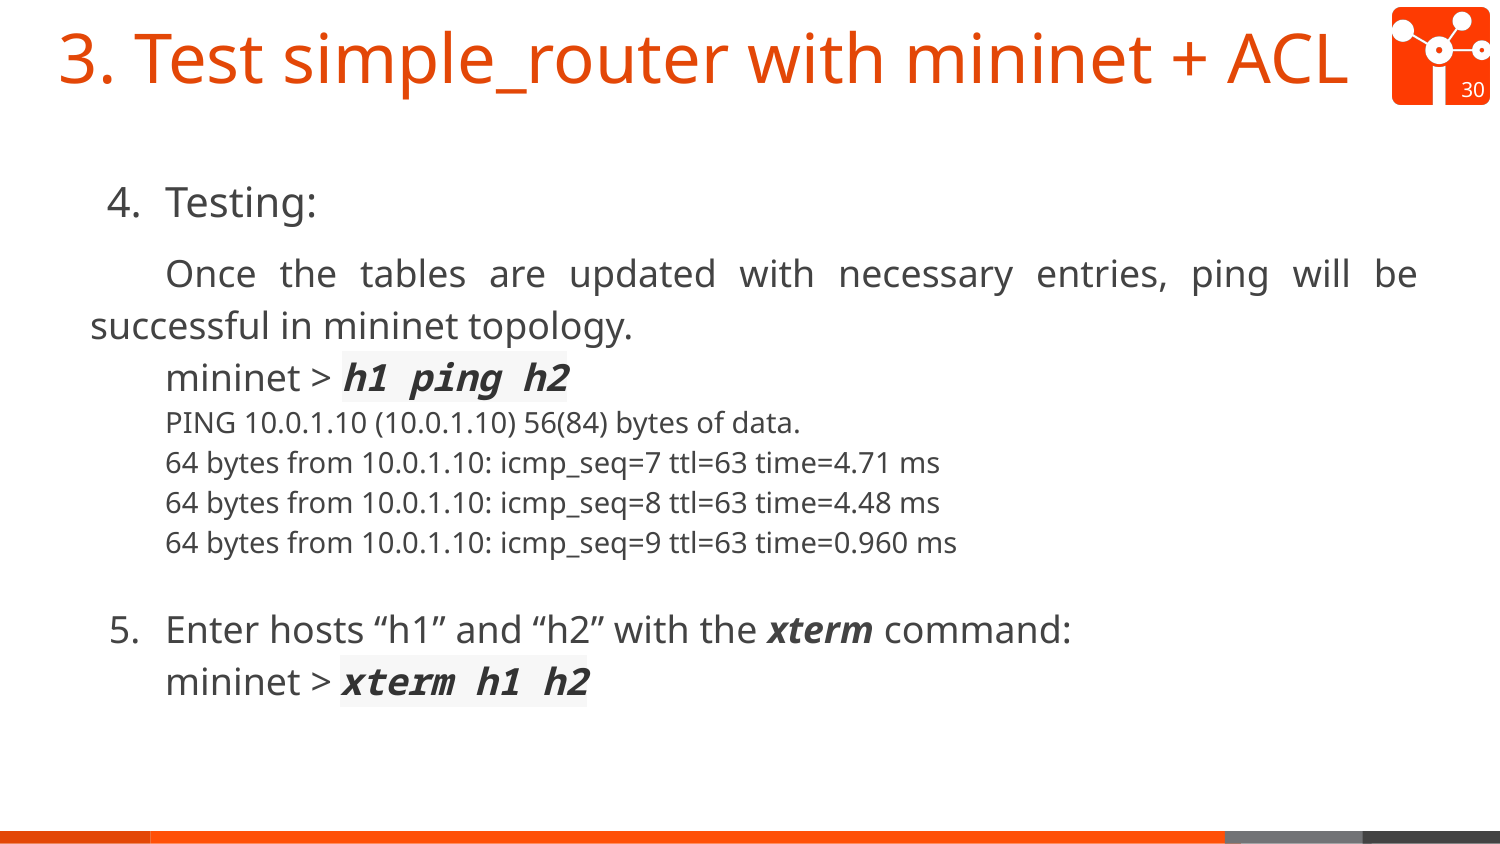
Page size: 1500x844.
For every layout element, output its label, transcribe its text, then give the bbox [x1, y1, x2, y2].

slide_number ‹#› [1434, 74, 1500, 109]
list Testing: Once the tables are updated with necessary entries, ping will be successful in mininet topology. mininet > h1 ping h2 PING 10.0.1.10 (10.0.1.10) 56(84) bytes of data. 64 bytes from 10.0.1.10: icmp_seq=7 ttl=63 time=4.71 ms 64 bytes from 10.0.1.10: icmp_seq=8 ttl=63 time=4.48 ms 64 bytes from 10.0.1.10: icmp_seq=9 ttl=63 time=0.960 ms Enter hosts “h1” and “h2” with the xterm command: mininet > xterm h1 h2 [75, 153, 1434, 728]
picture [1392, 7, 1490, 105]
title 3. Test simple_router with mininet + ACL [8, 0, 1384, 112]
